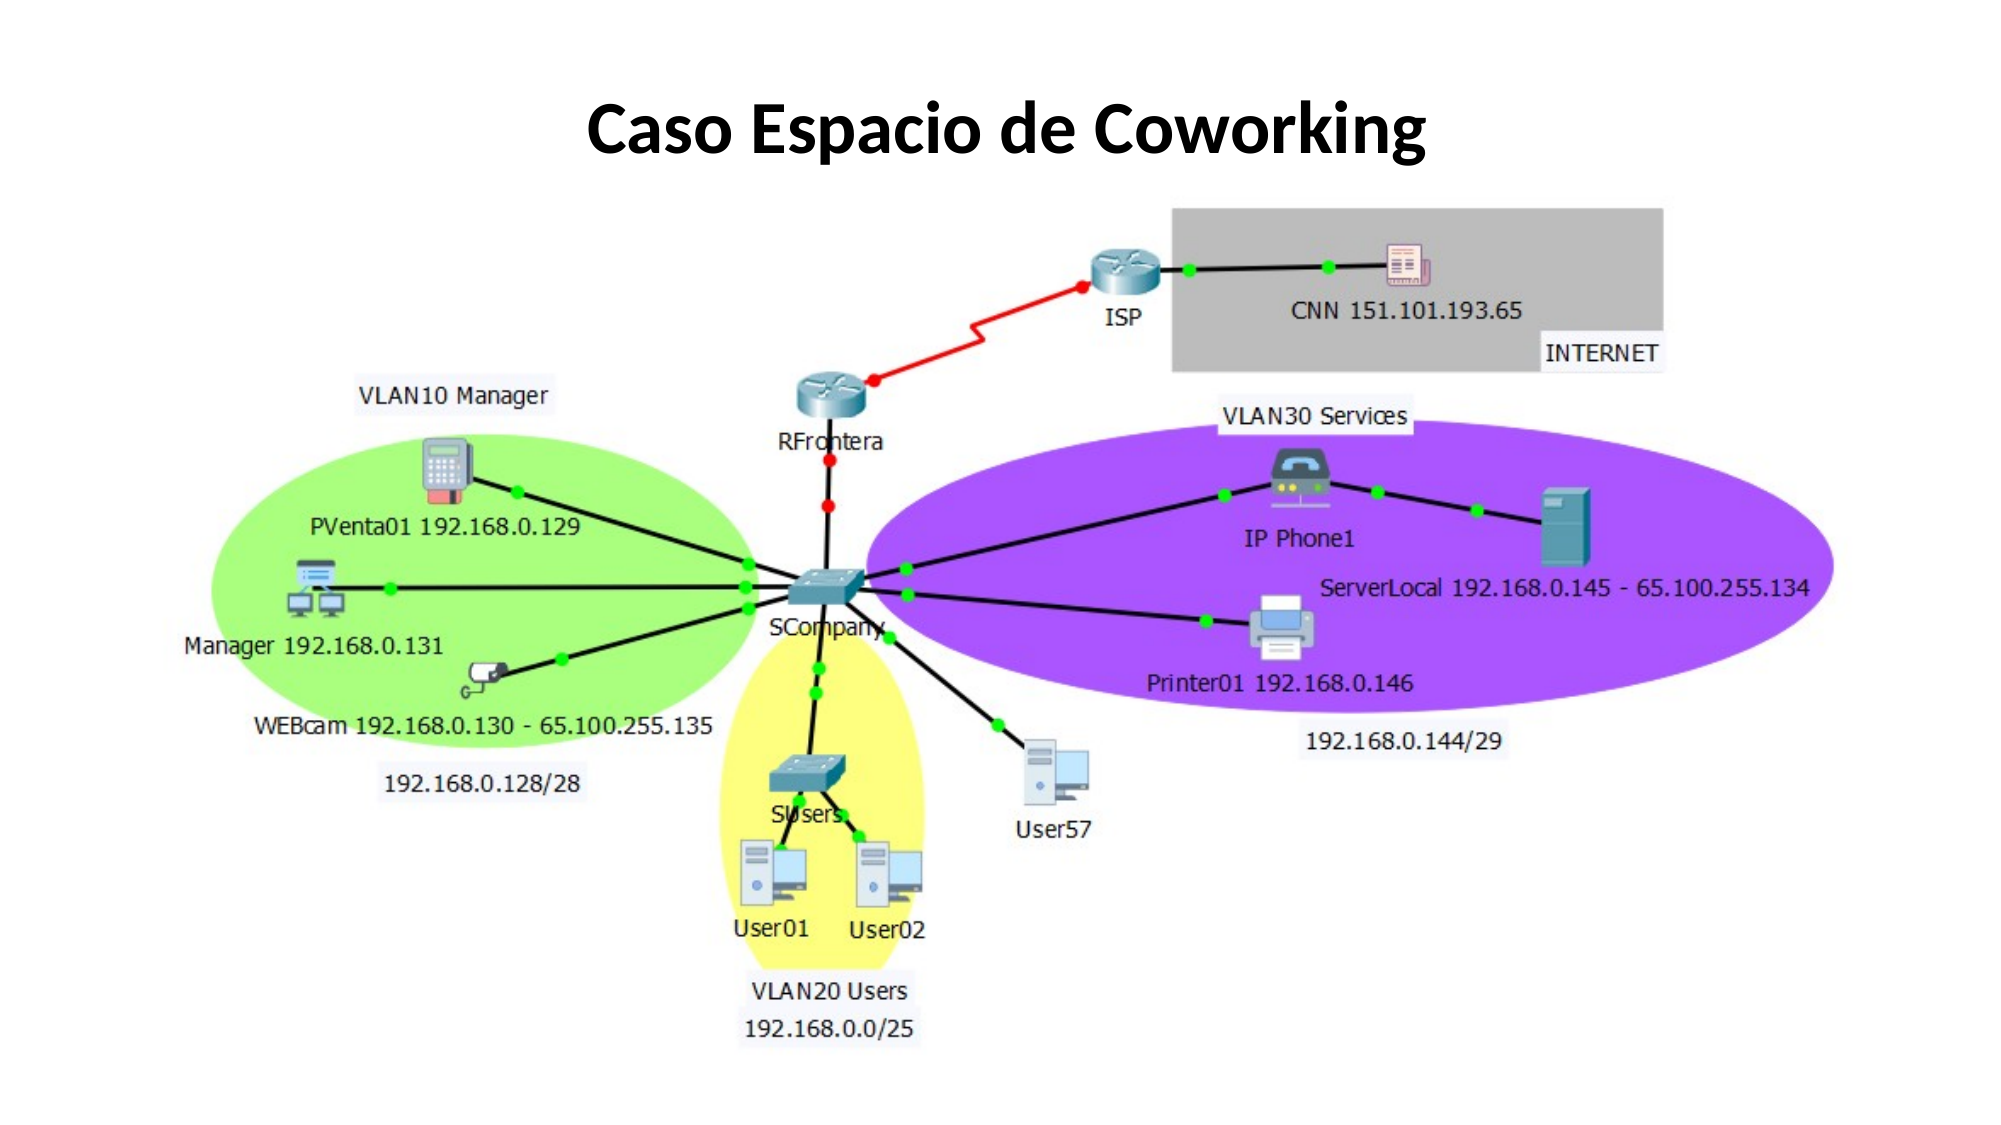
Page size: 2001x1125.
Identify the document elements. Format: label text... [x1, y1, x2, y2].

text_box Caso Espacio de Coworking [585, 78, 1433, 169]
text_box [137, 183, 1880, 1073]
